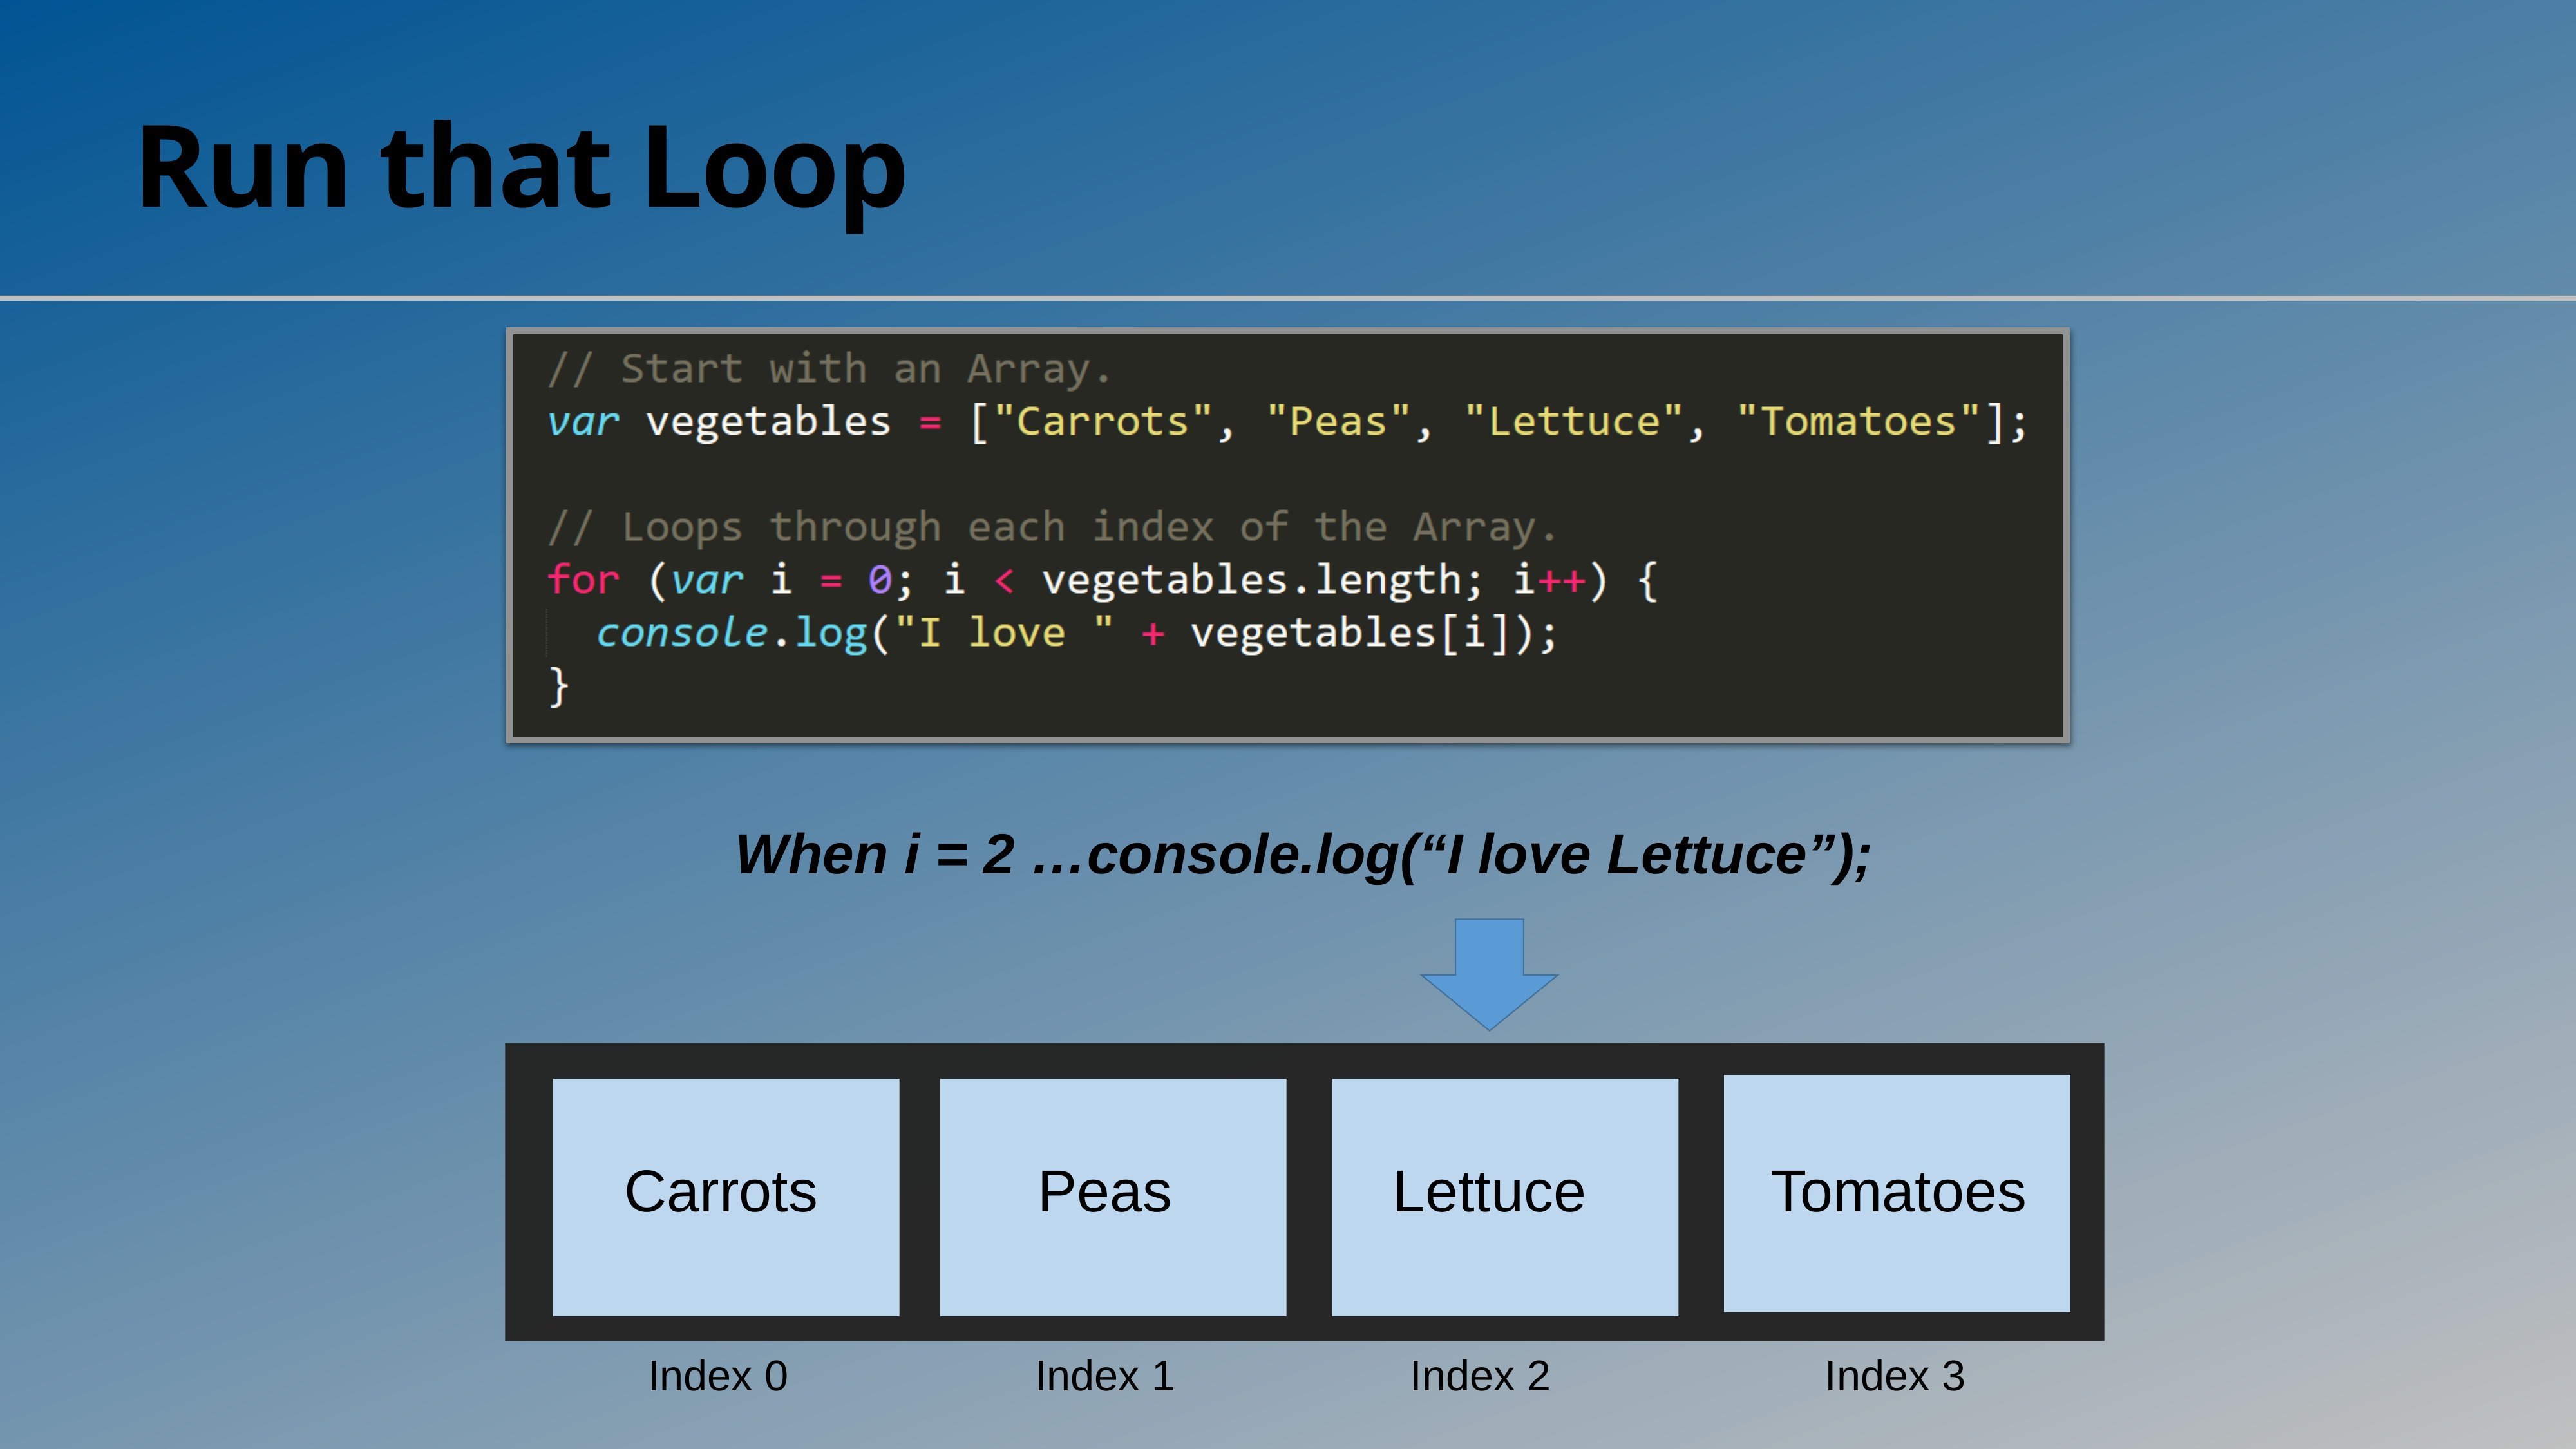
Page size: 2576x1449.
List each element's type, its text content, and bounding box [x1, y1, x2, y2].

picture [513, 334, 2063, 737]
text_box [504, 1043, 2105, 1415]
text_box When i = 2 …console.log(“I love Lettuce”); [516, 751, 2094, 951]
title Run that Loop [127, 113, 1161, 266]
text_box [1421, 919, 1558, 1031]
